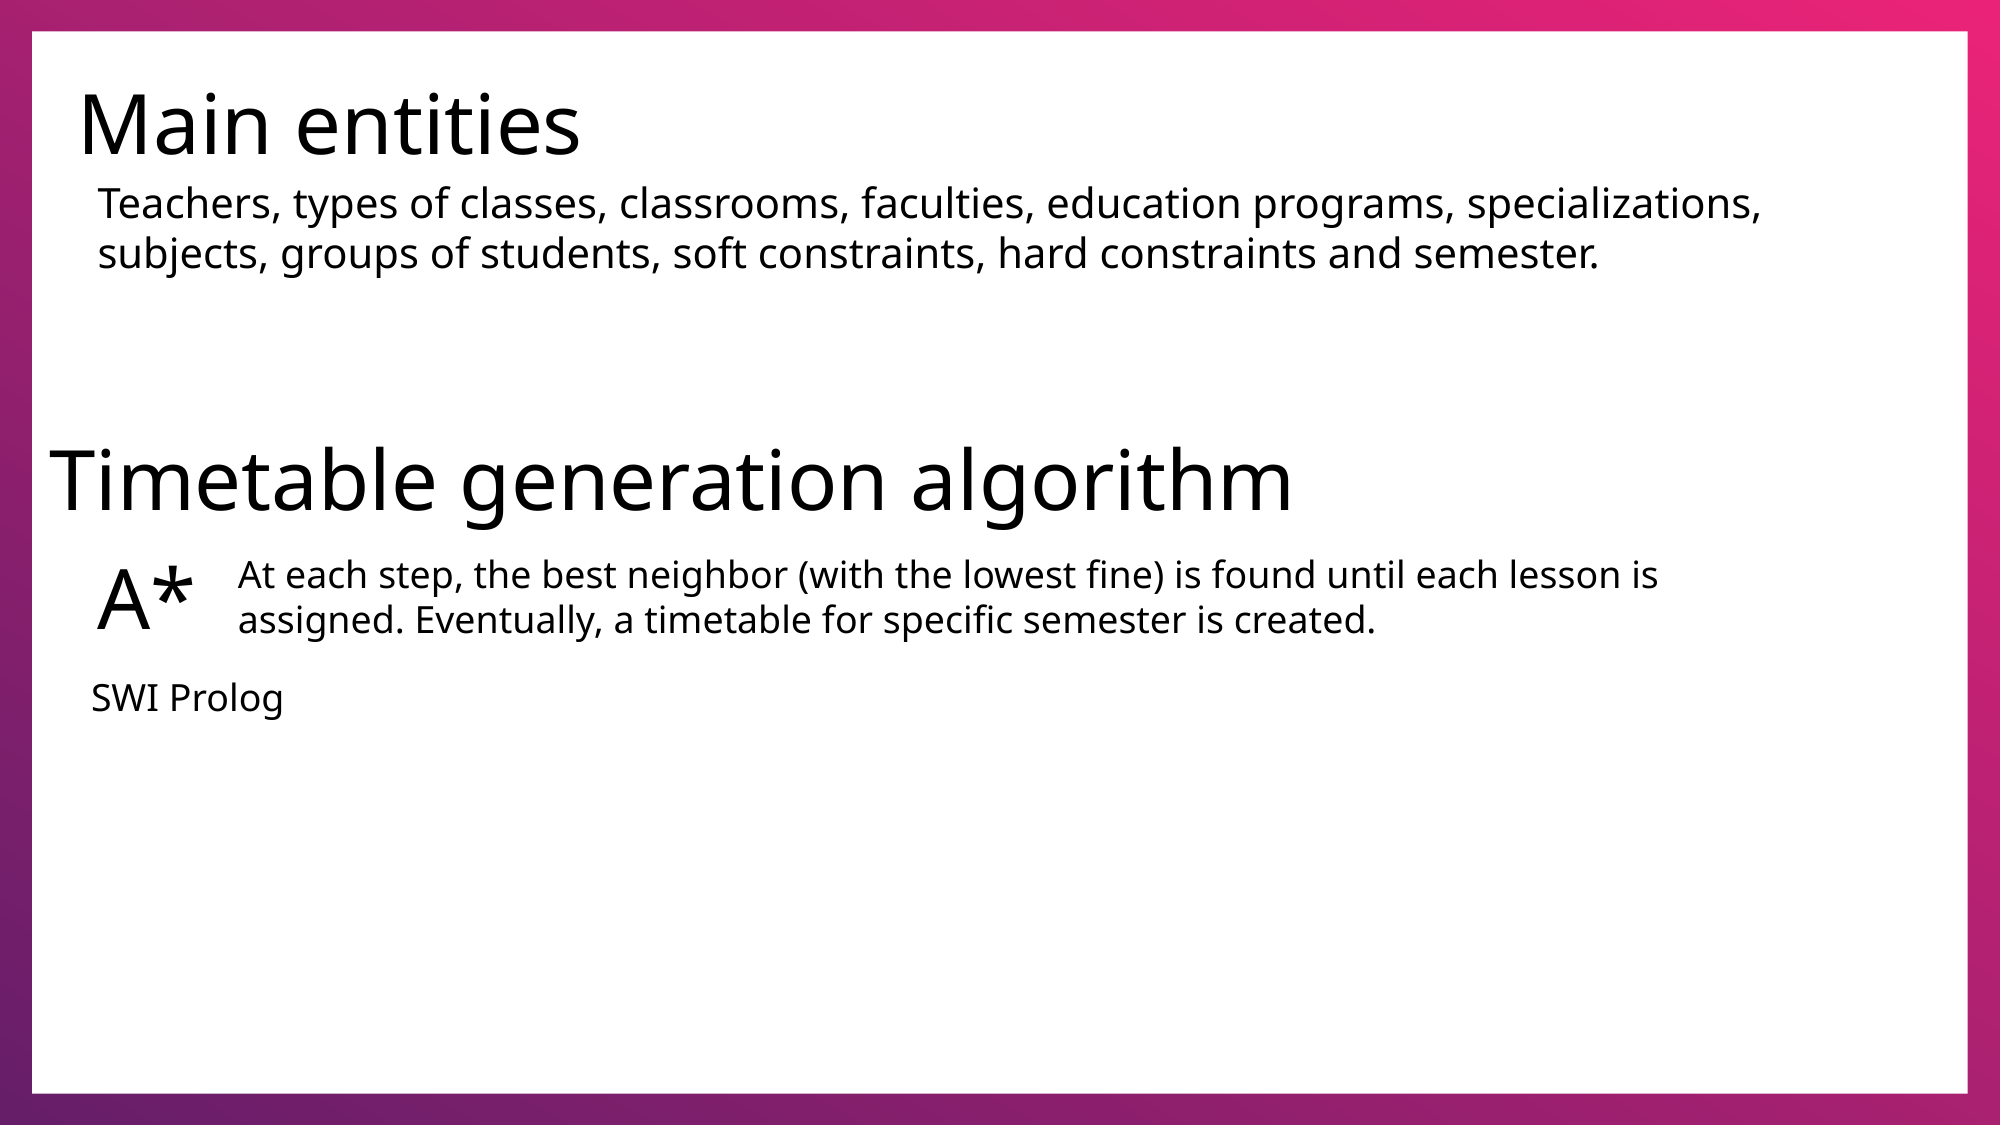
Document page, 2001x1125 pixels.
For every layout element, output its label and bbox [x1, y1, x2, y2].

text_box [0, 0, 2000, 1125]
